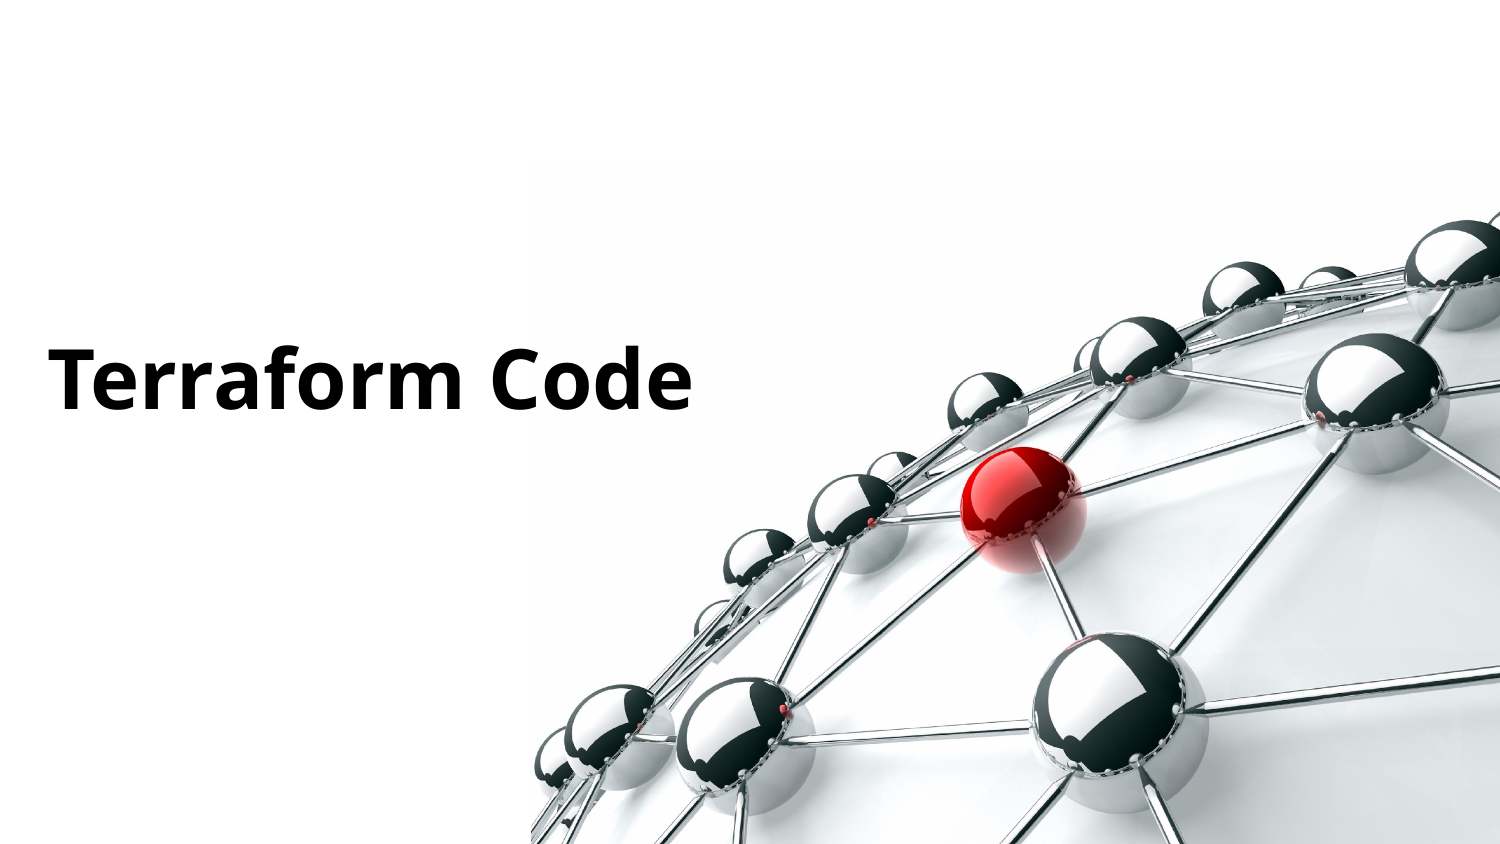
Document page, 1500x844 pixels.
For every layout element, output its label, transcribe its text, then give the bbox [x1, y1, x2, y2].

picture [531, 160, 1500, 844]
title Terraform Code [40, 223, 526, 434]
